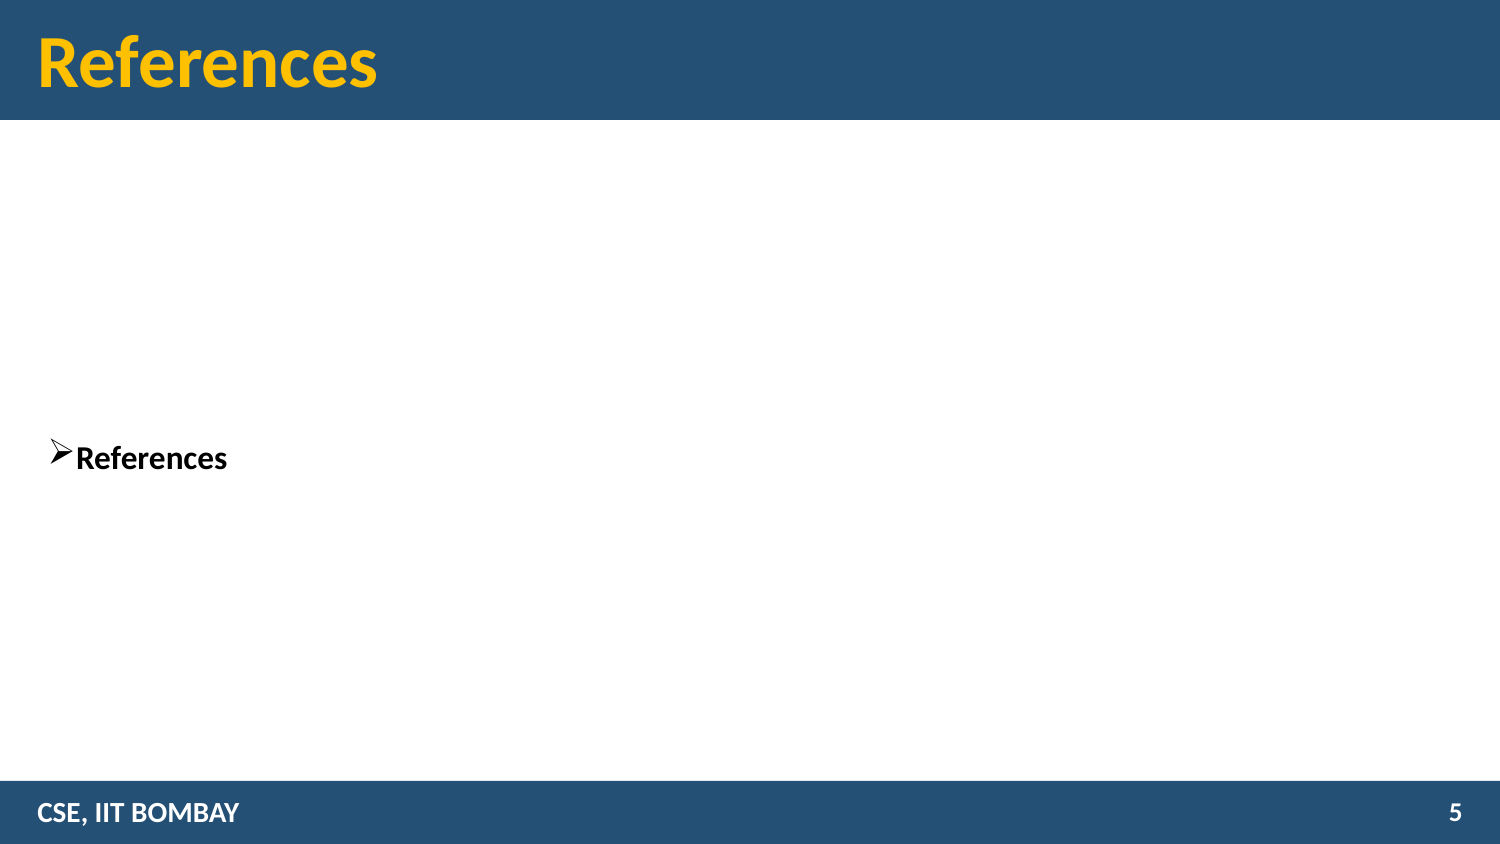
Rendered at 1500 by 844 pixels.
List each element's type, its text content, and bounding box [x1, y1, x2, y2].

list References [22, 134, 1464, 759]
title References [22, 15, 1478, 111]
slide_number 5 [1092, 780, 1478, 842]
